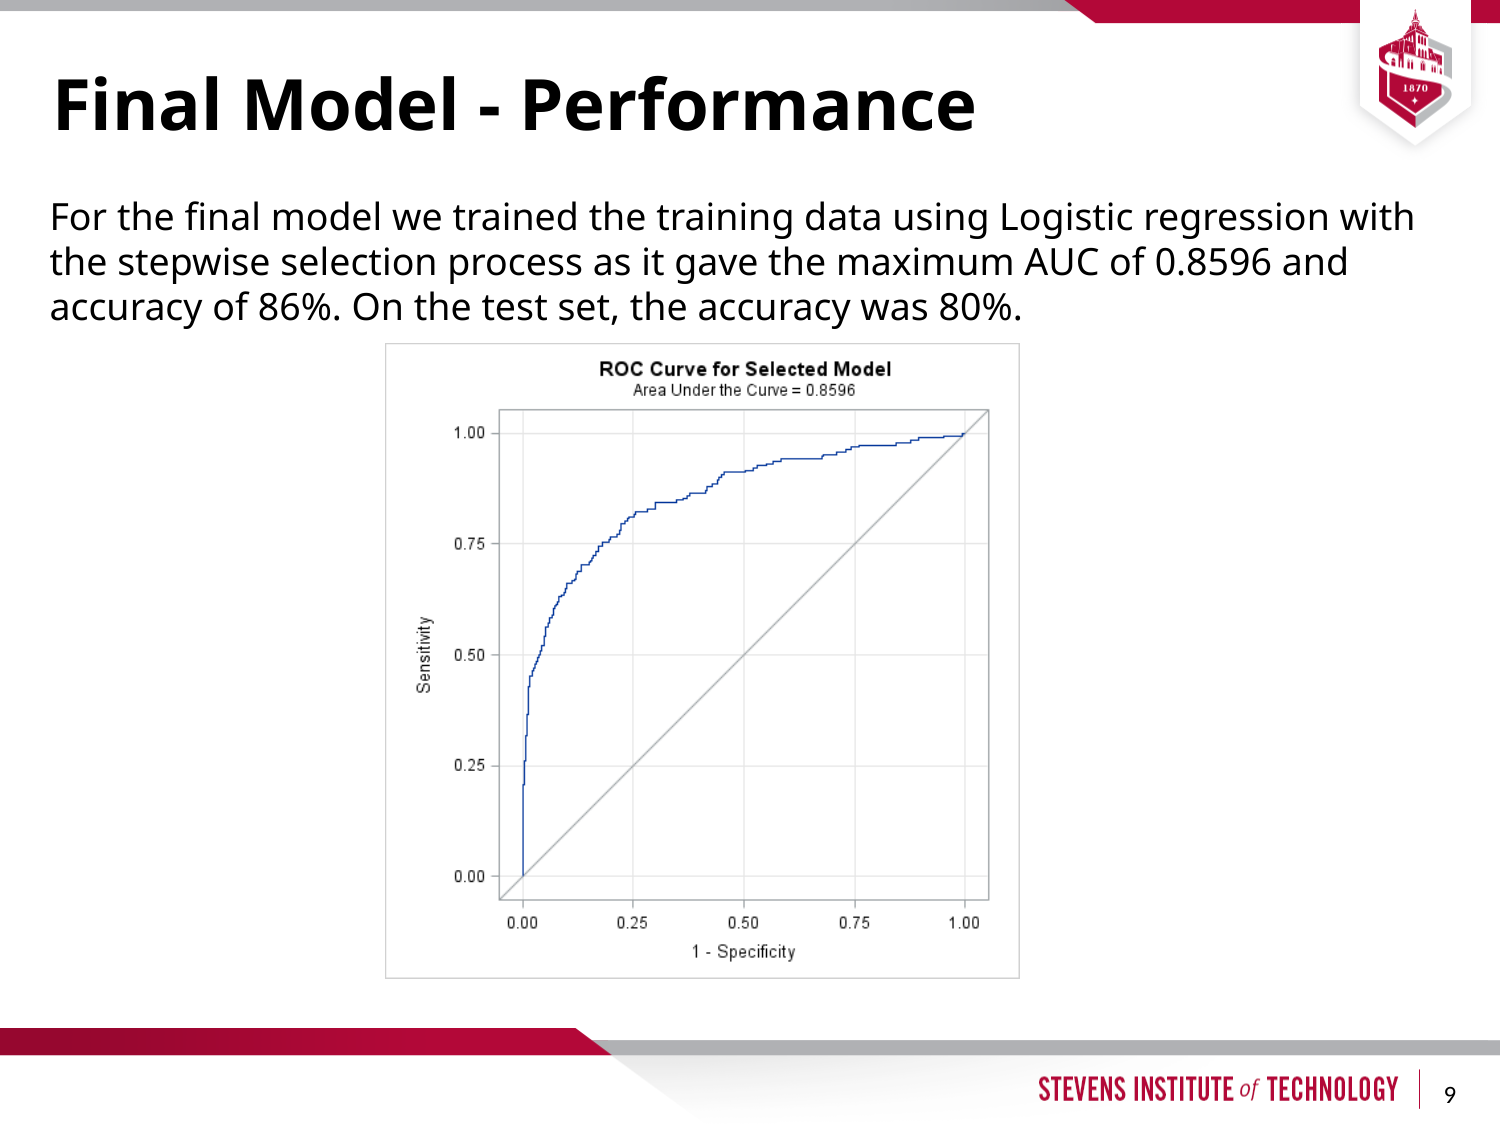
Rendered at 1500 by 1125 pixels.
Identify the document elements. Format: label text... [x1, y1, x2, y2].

slide_number 9 [1428, 1071, 1490, 1108]
list For the final model we trained the training data using Logistic regression with the stepwise selection process as it gave the maximum AUC of 0.8596 and accuracy of 86%. On the test set, the accuracy was 80%. [34, 178, 1459, 919]
picture [385, 343, 1021, 979]
picture [0, 1028, 1500, 1125]
picture [0, 0, 1500, 160]
title Final Model - Performance [37, 45, 1338, 233]
